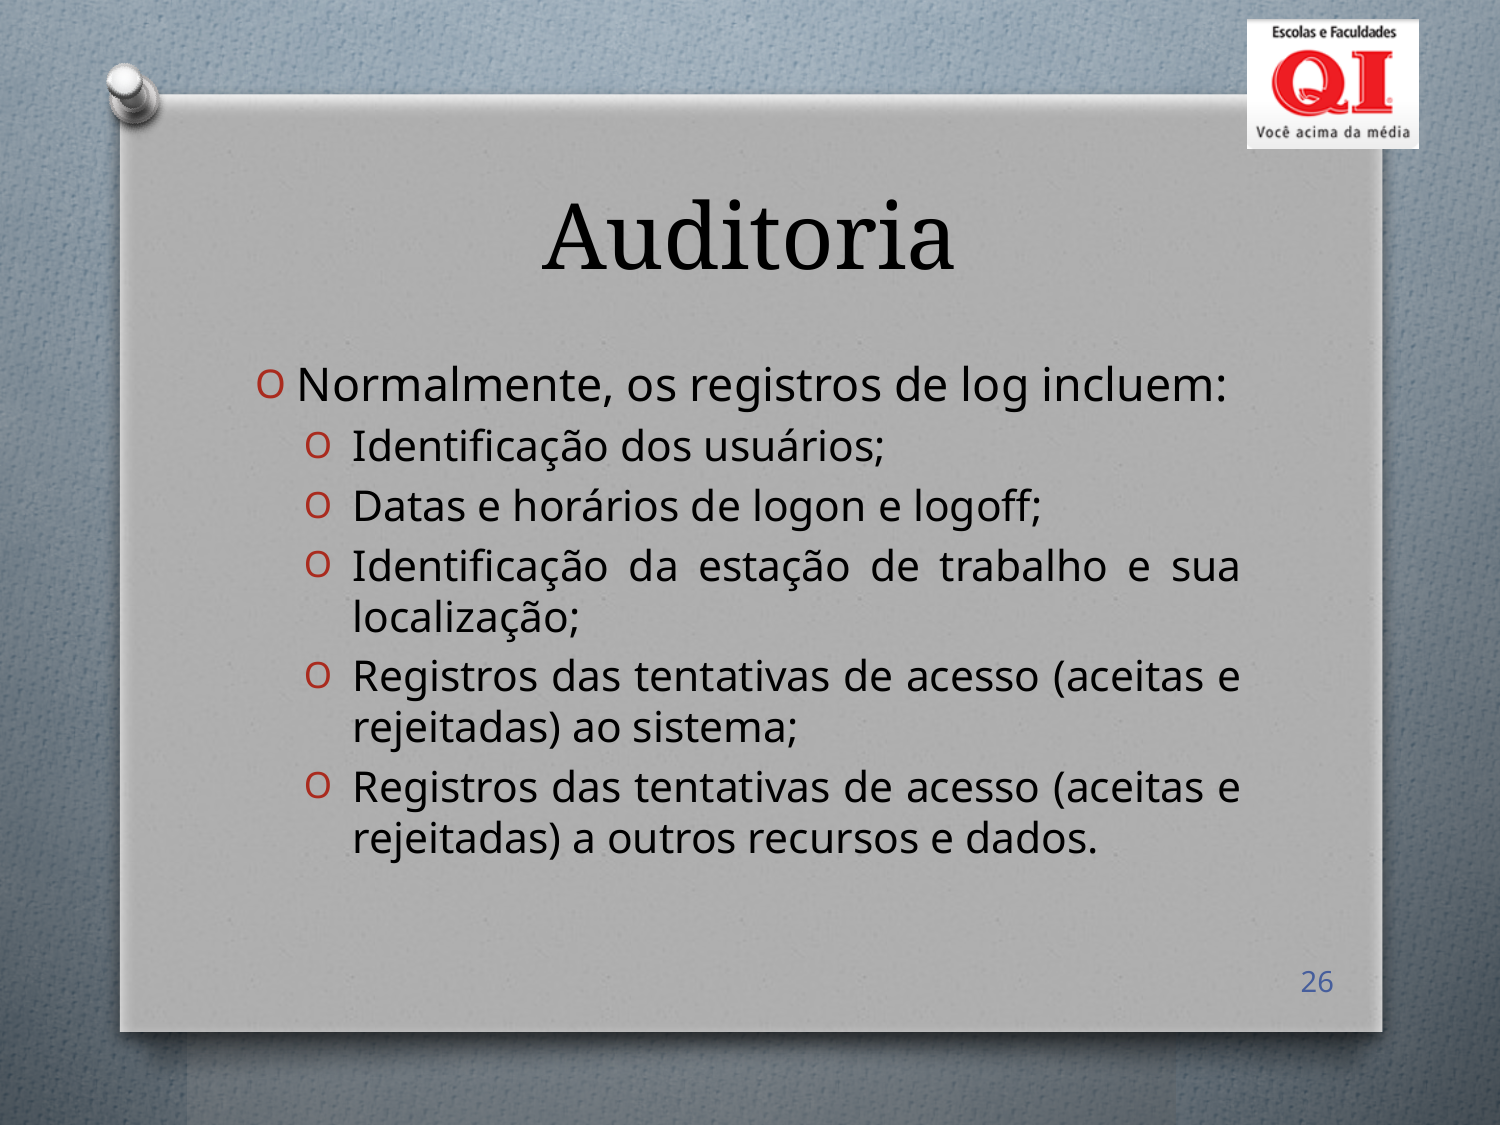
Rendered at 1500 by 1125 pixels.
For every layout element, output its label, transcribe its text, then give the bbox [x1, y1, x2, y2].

title Auditoria [179, 134, 1323, 332]
list Normalmente, os registros de log incluem: Identificação dos usuários; Datas e horários de logon e logoff; Identificação da estação de trabalho e sua localização; Registros das tentativas de acesso (aceitas e rejeitadas) ao sistema; Registros das tentativas de acesso (aceitas e rejeitadas) a outros recursos e dados. [240, 347, 1257, 939]
picture [1247, 19, 1439, 156]
slide_number 26 [1258, 952, 1350, 1013]
picture [75, 29, 198, 153]
